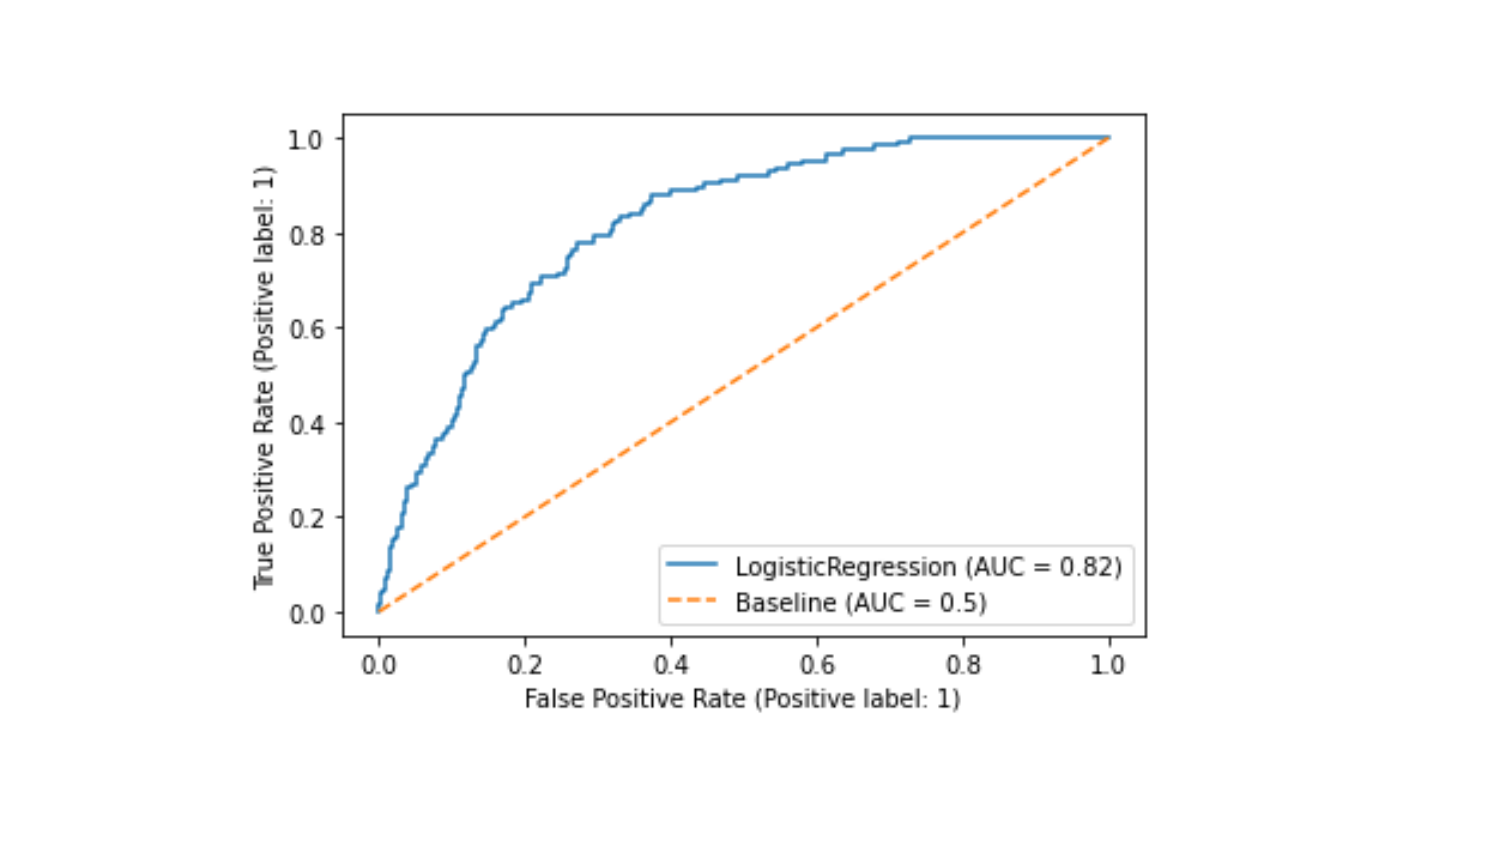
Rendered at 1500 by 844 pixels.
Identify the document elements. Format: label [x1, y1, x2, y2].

picture [174, 97, 1450, 723]
